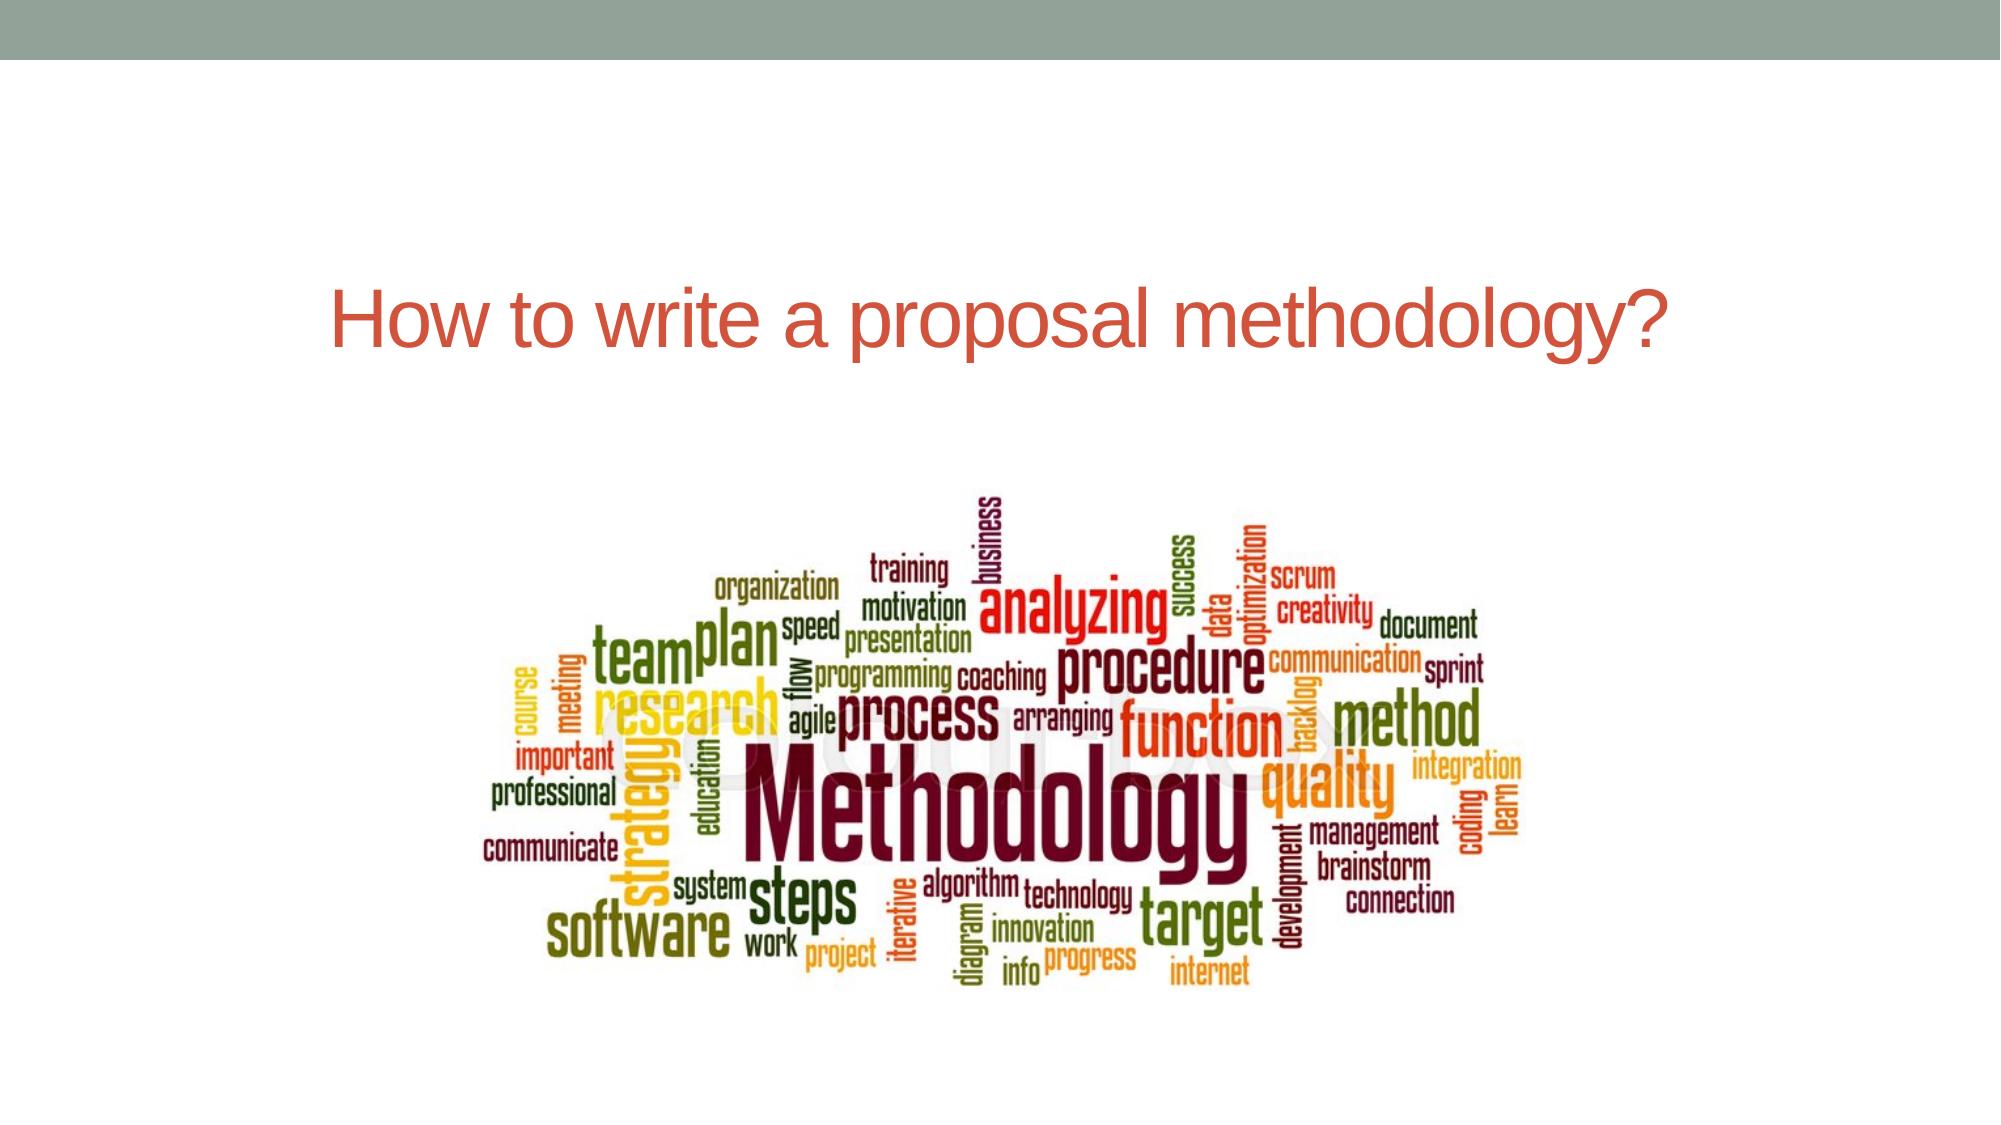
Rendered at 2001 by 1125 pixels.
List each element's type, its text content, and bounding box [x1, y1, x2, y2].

title How to write a proposal methodology? [99, 233, 1900, 396]
picture [479, 362, 1526, 1118]
